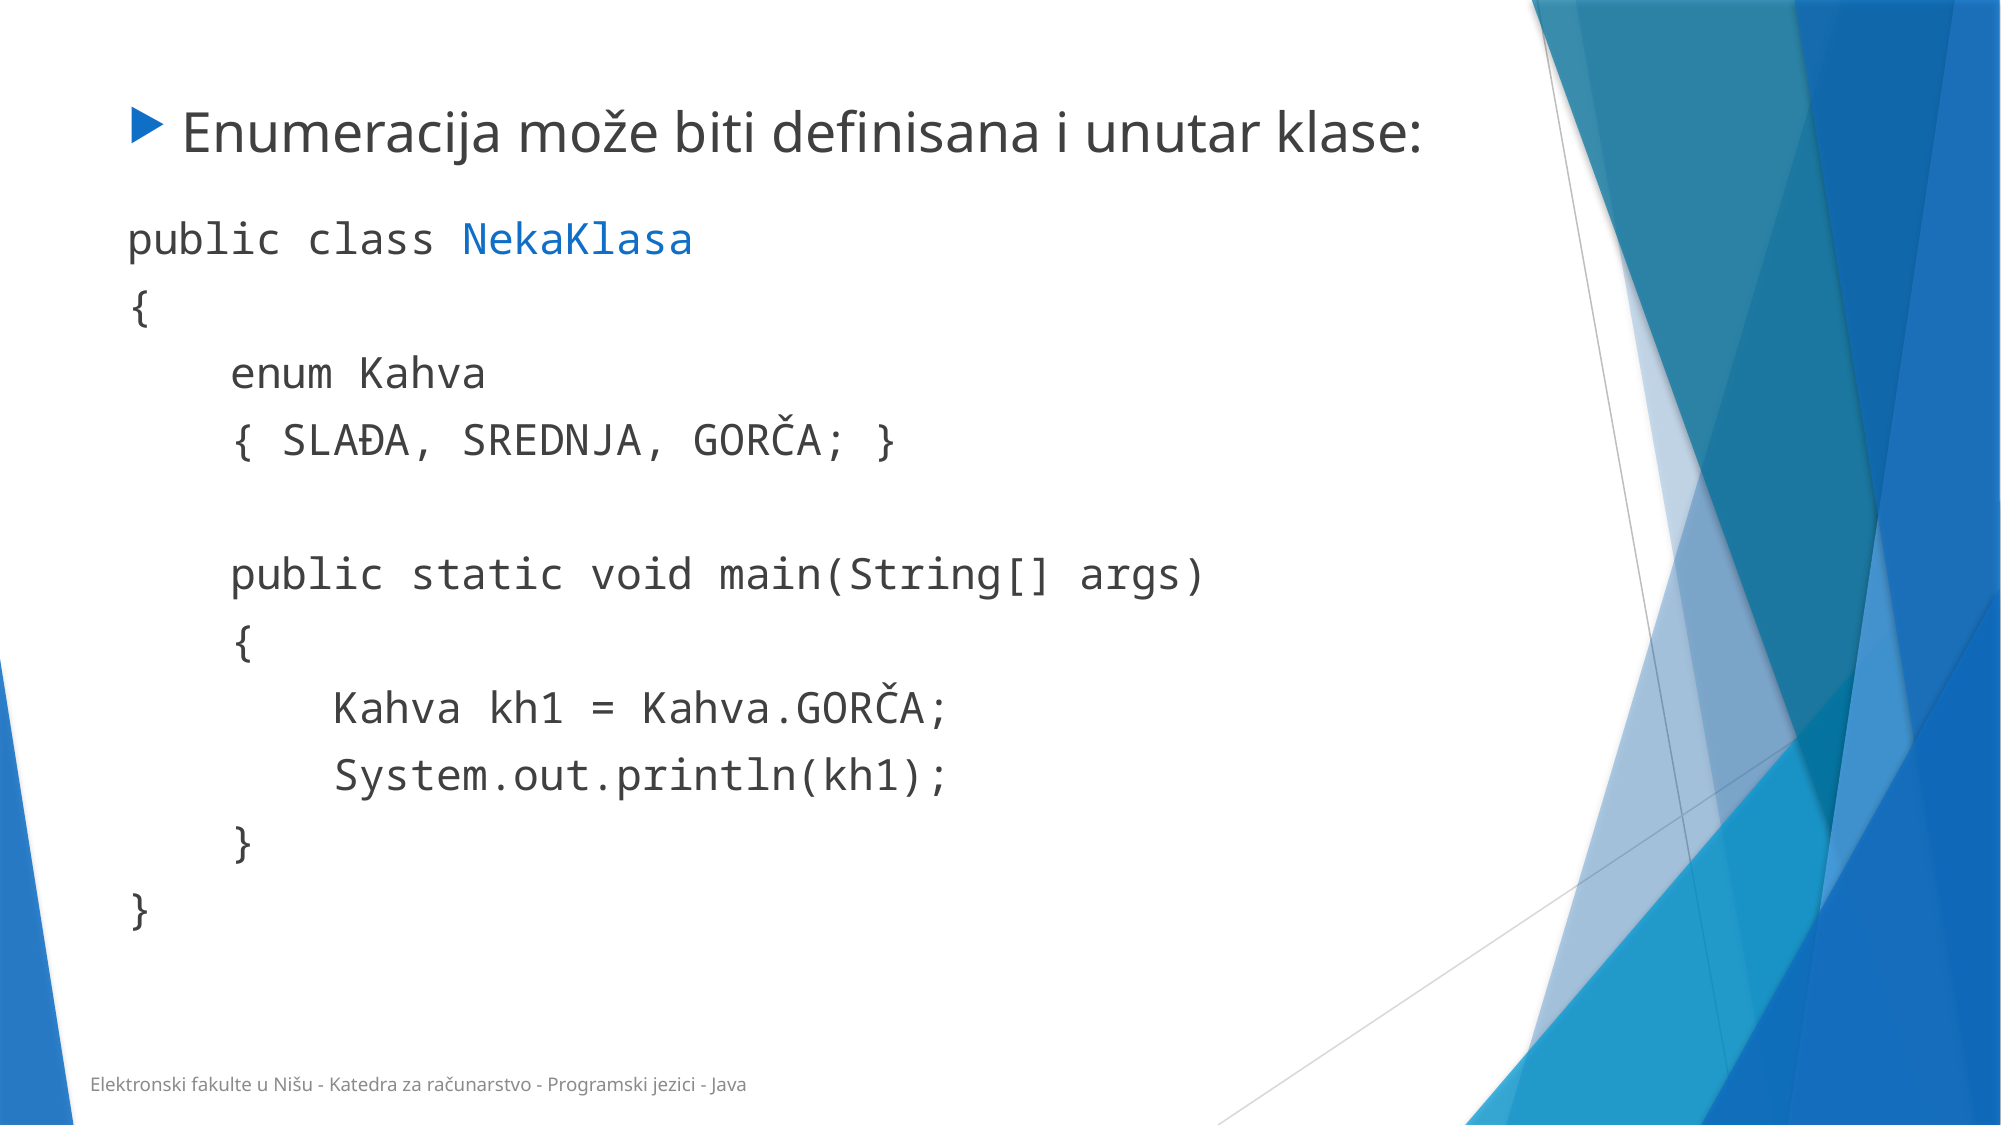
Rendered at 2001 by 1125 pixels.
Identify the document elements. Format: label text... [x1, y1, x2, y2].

list Enumeracija može biti definisana i unutar klase: public class NekaKlasa { enum Kahva { SLAĐA, SREDNJA, GORČA; } public static void main(String[] args) { Kahva kh1 = Kahva.GORČA; System.out.println(kh1); } } [112, 90, 1530, 944]
footer Elektronski fakulte u Nišu - Katedra za računarstvo - Programski jezici - Java [75, 1053, 1145, 1114]
